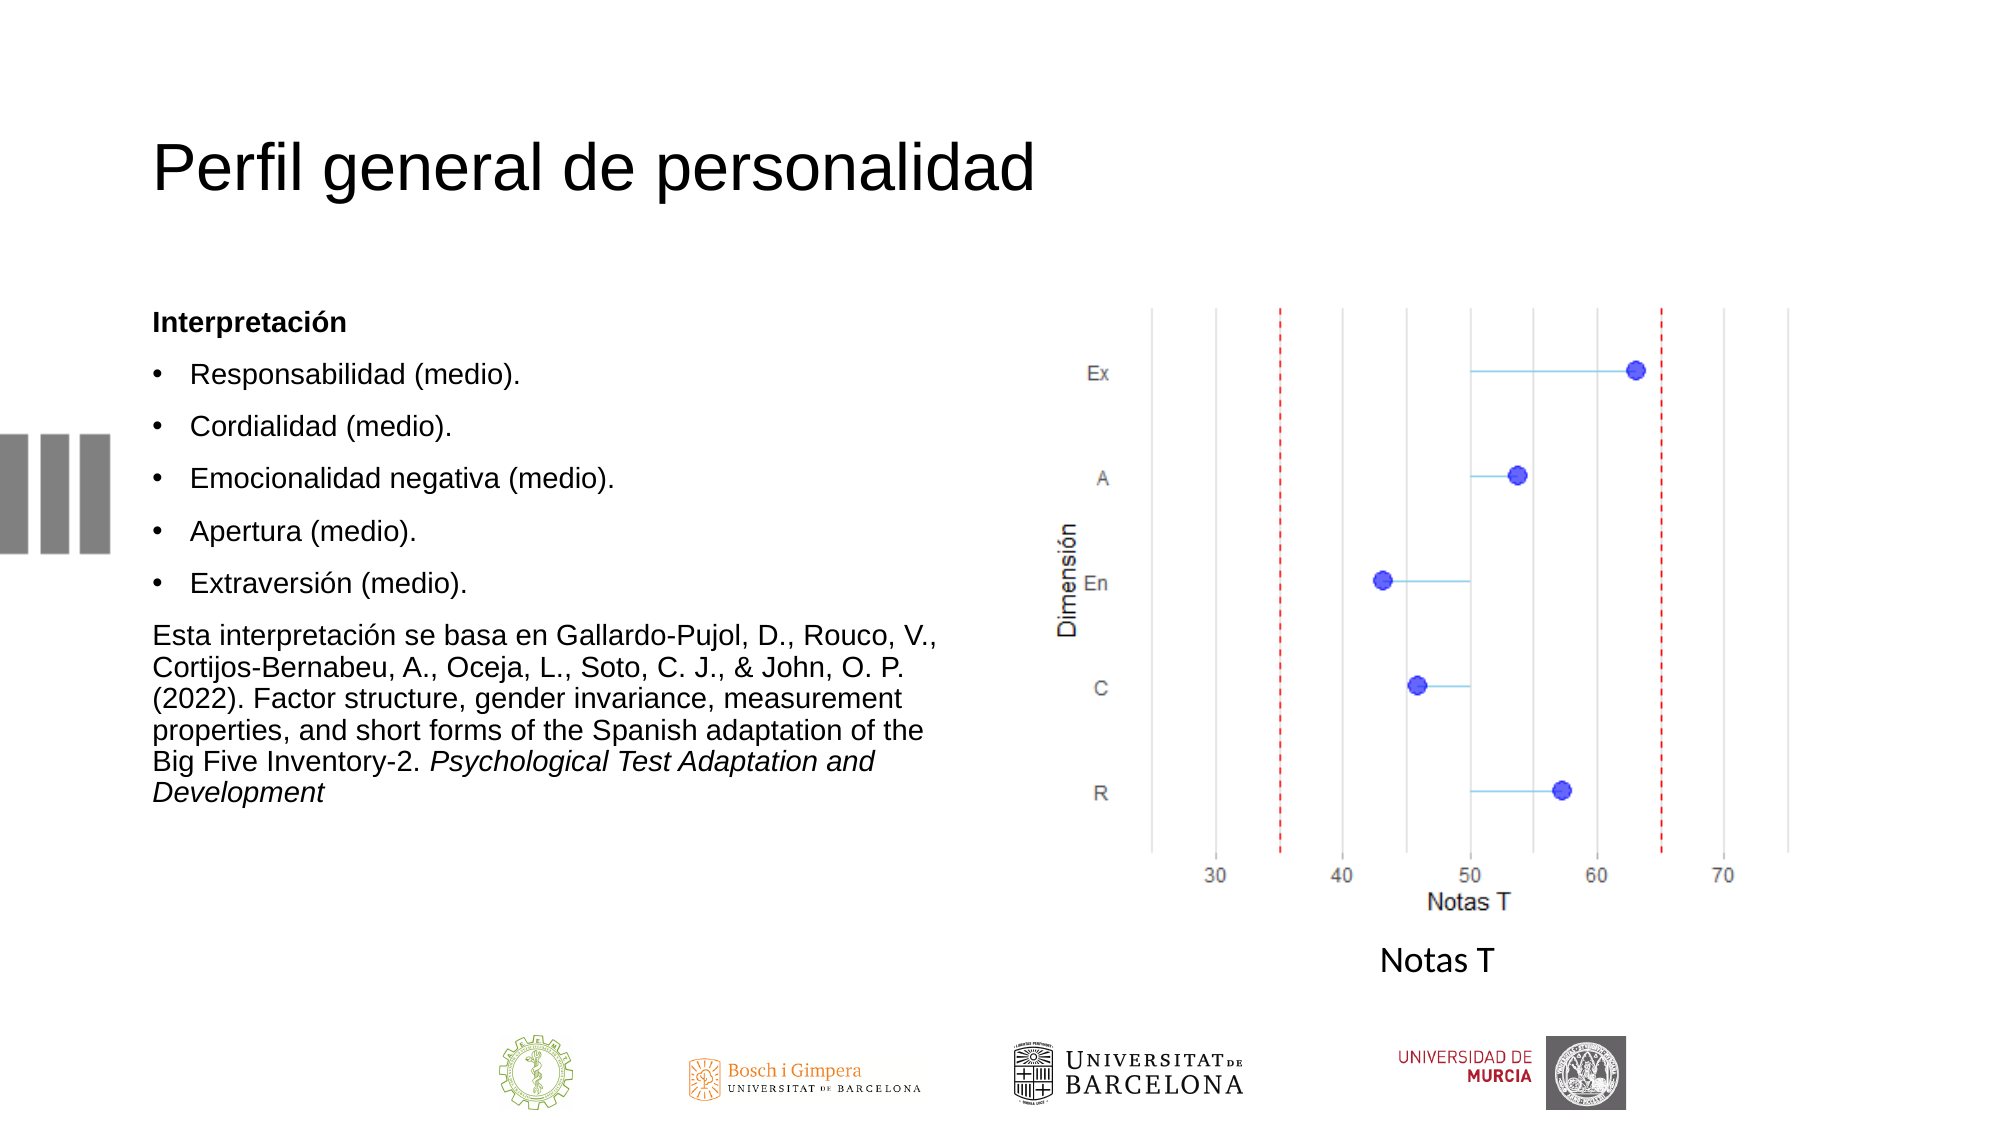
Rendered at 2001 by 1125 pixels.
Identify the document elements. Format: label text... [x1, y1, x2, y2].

title Perfil general de personalidad [137, 59, 1863, 278]
picture [1043, 297, 1832, 928]
text_box Notas T [1012, 927, 1863, 1011]
picture [1014, 1042, 1243, 1105]
picture [684, 1031, 926, 1125]
picture [0, 420, 123, 563]
picture [499, 1035, 573, 1110]
list Interpretación Responsabilidad (medio). Cordialidad (medio). Emocionalidad negativa (medio). Apertura (medio). Extraversión (medio). Esta interpretación se basa en Gallardo-Pujol, D., Rouco, V., Cortijos-Bernabeu, A., Oceja, L., Soto, C. J., & John, O. P. (2022). Factor structure, gender invariance, measurement properties, and short forms of the Spanish adaptation of the Big Five Inventory-2. Psychological Test Adaptation and Development [137, 299, 988, 1014]
picture [1331, 1036, 1627, 1110]
